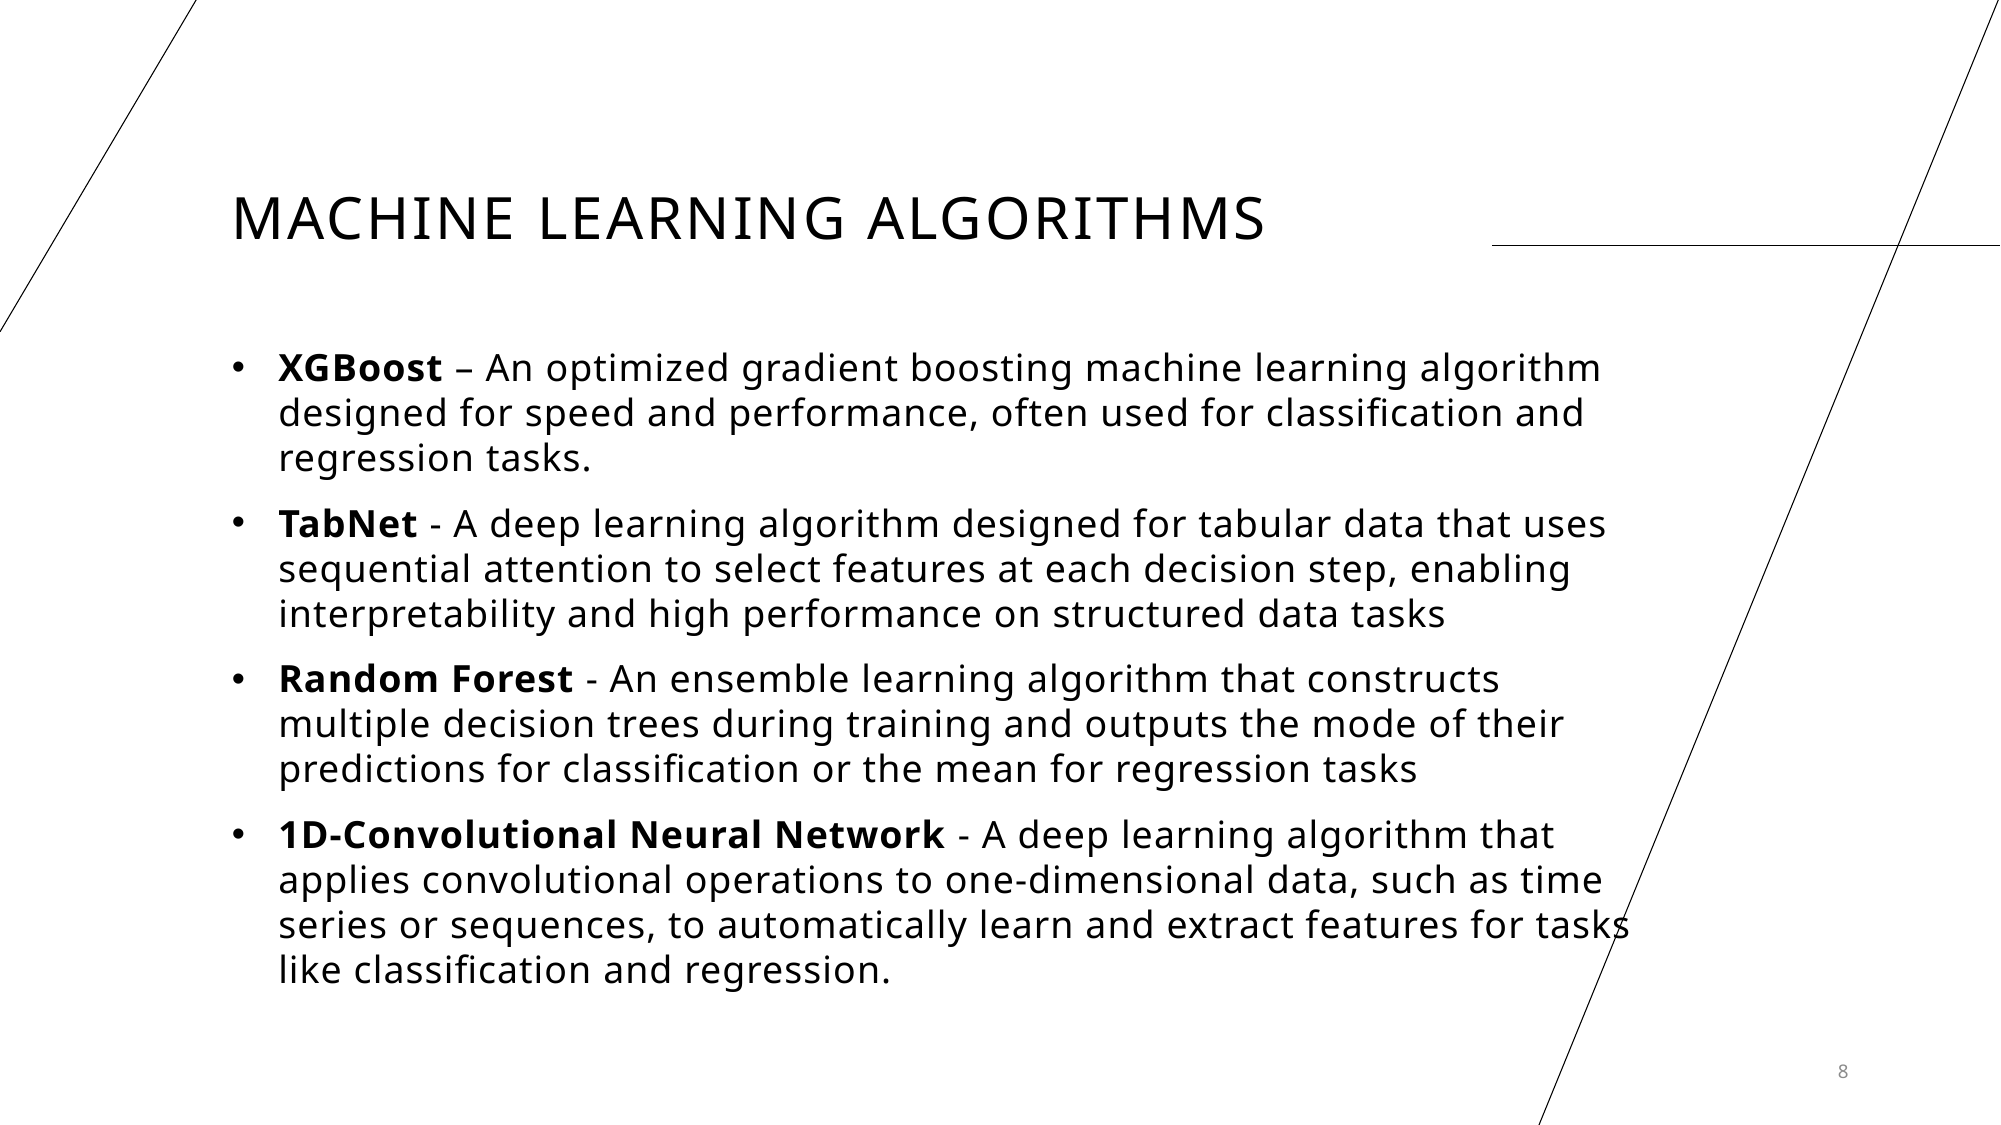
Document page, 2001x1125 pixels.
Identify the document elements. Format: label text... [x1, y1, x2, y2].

slide_number 8 [1701, 1042, 1864, 1103]
list XGBoost – An optimized gradient boosting machine learning algorithm designed for speed and performance, often used for classification and regression tasks. TabNet - A deep learning algorithm designed for tabular data that uses sequential attention to select features at each decision step, enabling interpretability and high performance on structured data tasks Random Forest - An ensemble learning algorithm that constructs multiple decision trees during training and outputs the mode of their predictions for classification or the mean for regression tasks 1D-Convolutional Neural Network - A deep learning algorithm that applies convolutional operations to one-dimensional data, such as time series or sequences, to automatically learn and extract features for tasks like classification and regression. [216, 336, 1656, 1043]
title Machine Learning Algorithms [216, 0, 1413, 260]
